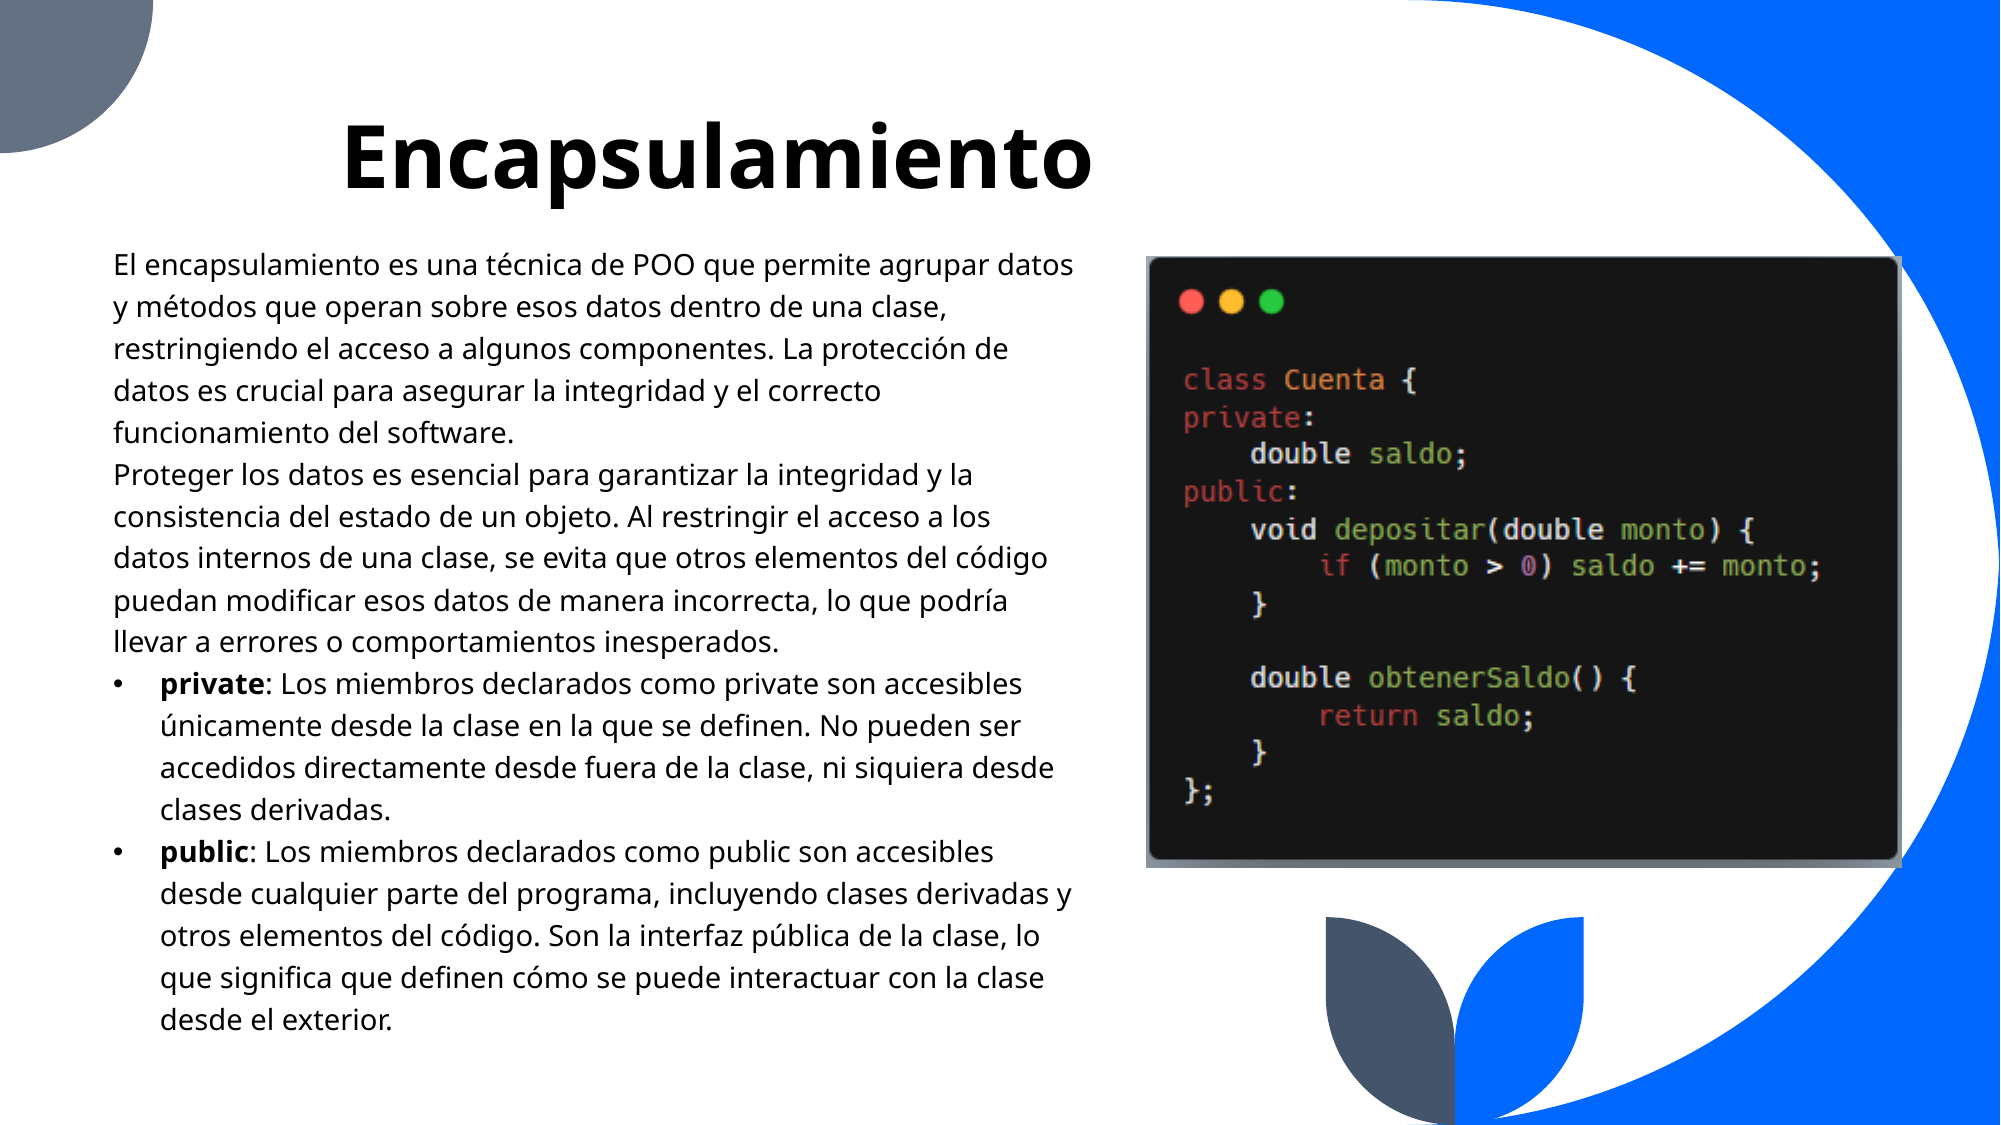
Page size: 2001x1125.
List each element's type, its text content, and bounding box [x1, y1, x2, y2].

picture [1146, 256, 1902, 869]
title Encapsulamiento [101, 82, 1334, 214]
list El encapsulamiento es una técnica de POO que permite agrupar datos y métodos que operan sobre esos datos dentro de una clase, restringiendo el acceso a algunos componentes. La protección de datos es crucial para asegurar la integridad y el correcto funcionamiento del software. Proteger los datos es esencial para garantizar la integridad y la consistencia del estado de un objeto. Al restringir el acceso a los datos internos de una clase, se evita que otros elementos del código puedan modificar esos datos de manera incorrecta, lo que podría llevar a errores o comportamientos inesperados. private: Los miembros declarados como private son accesibles únicamente desde la clase en la que se definen. No pueden ser accedidos directamente desde fuera de la clase, ni siquiera desde clases derivadas. public: Los miembros declarados como public son accesibles desde cualquier parte del programa, incluyendo clases derivadas y otros elementos del código. Son la interfaz pública de la clase, lo que significa que definen cómo se puede interactuar con la clase desde el exterior. [98, 231, 1091, 1043]
